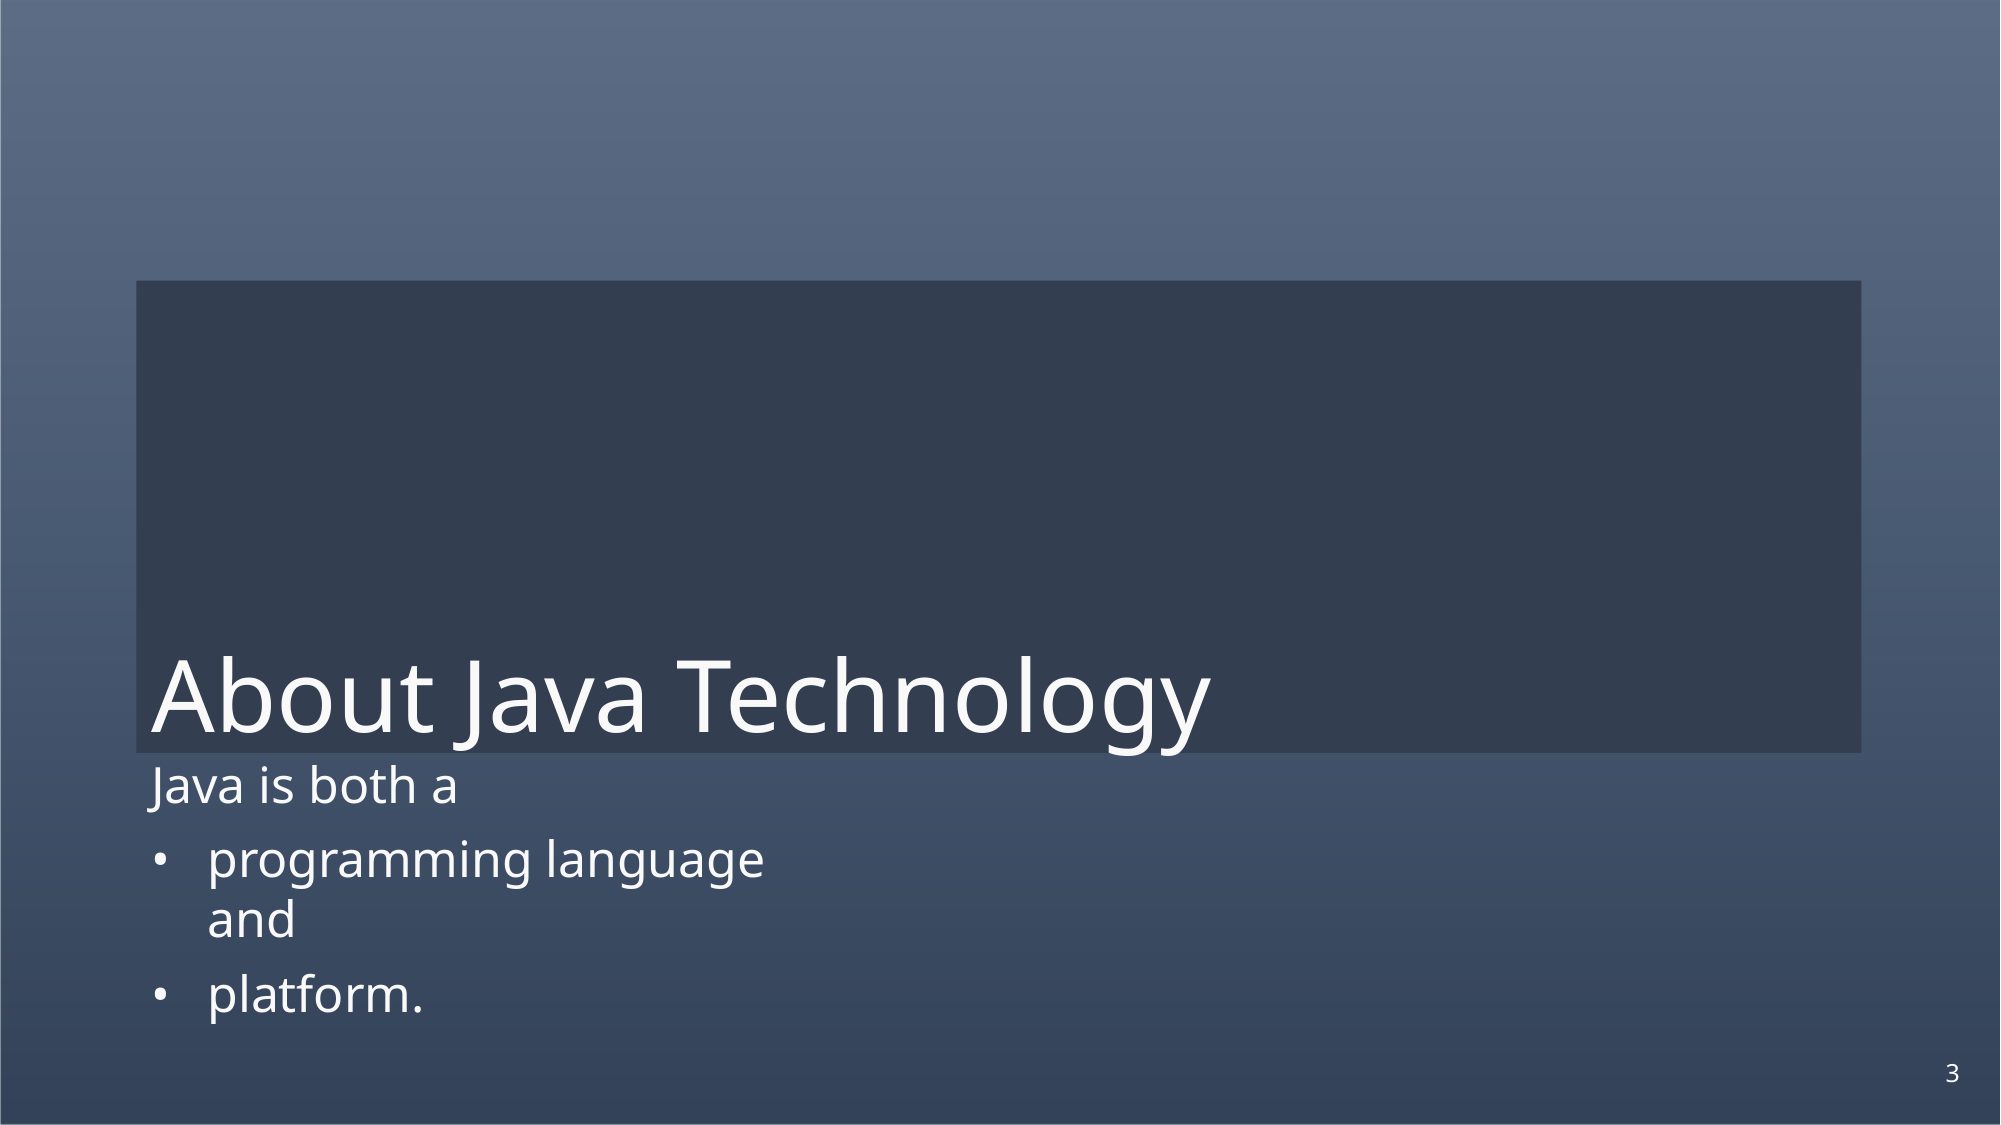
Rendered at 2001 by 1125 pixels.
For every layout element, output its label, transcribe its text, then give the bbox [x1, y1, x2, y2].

picture [0, 0, 2000, 1125]
text_box 3 [1939, 1053, 1966, 1092]
title About Java Technology [136, 280, 1862, 753]
text_box Java is both a programming language and platform. [149, 736, 842, 1023]
